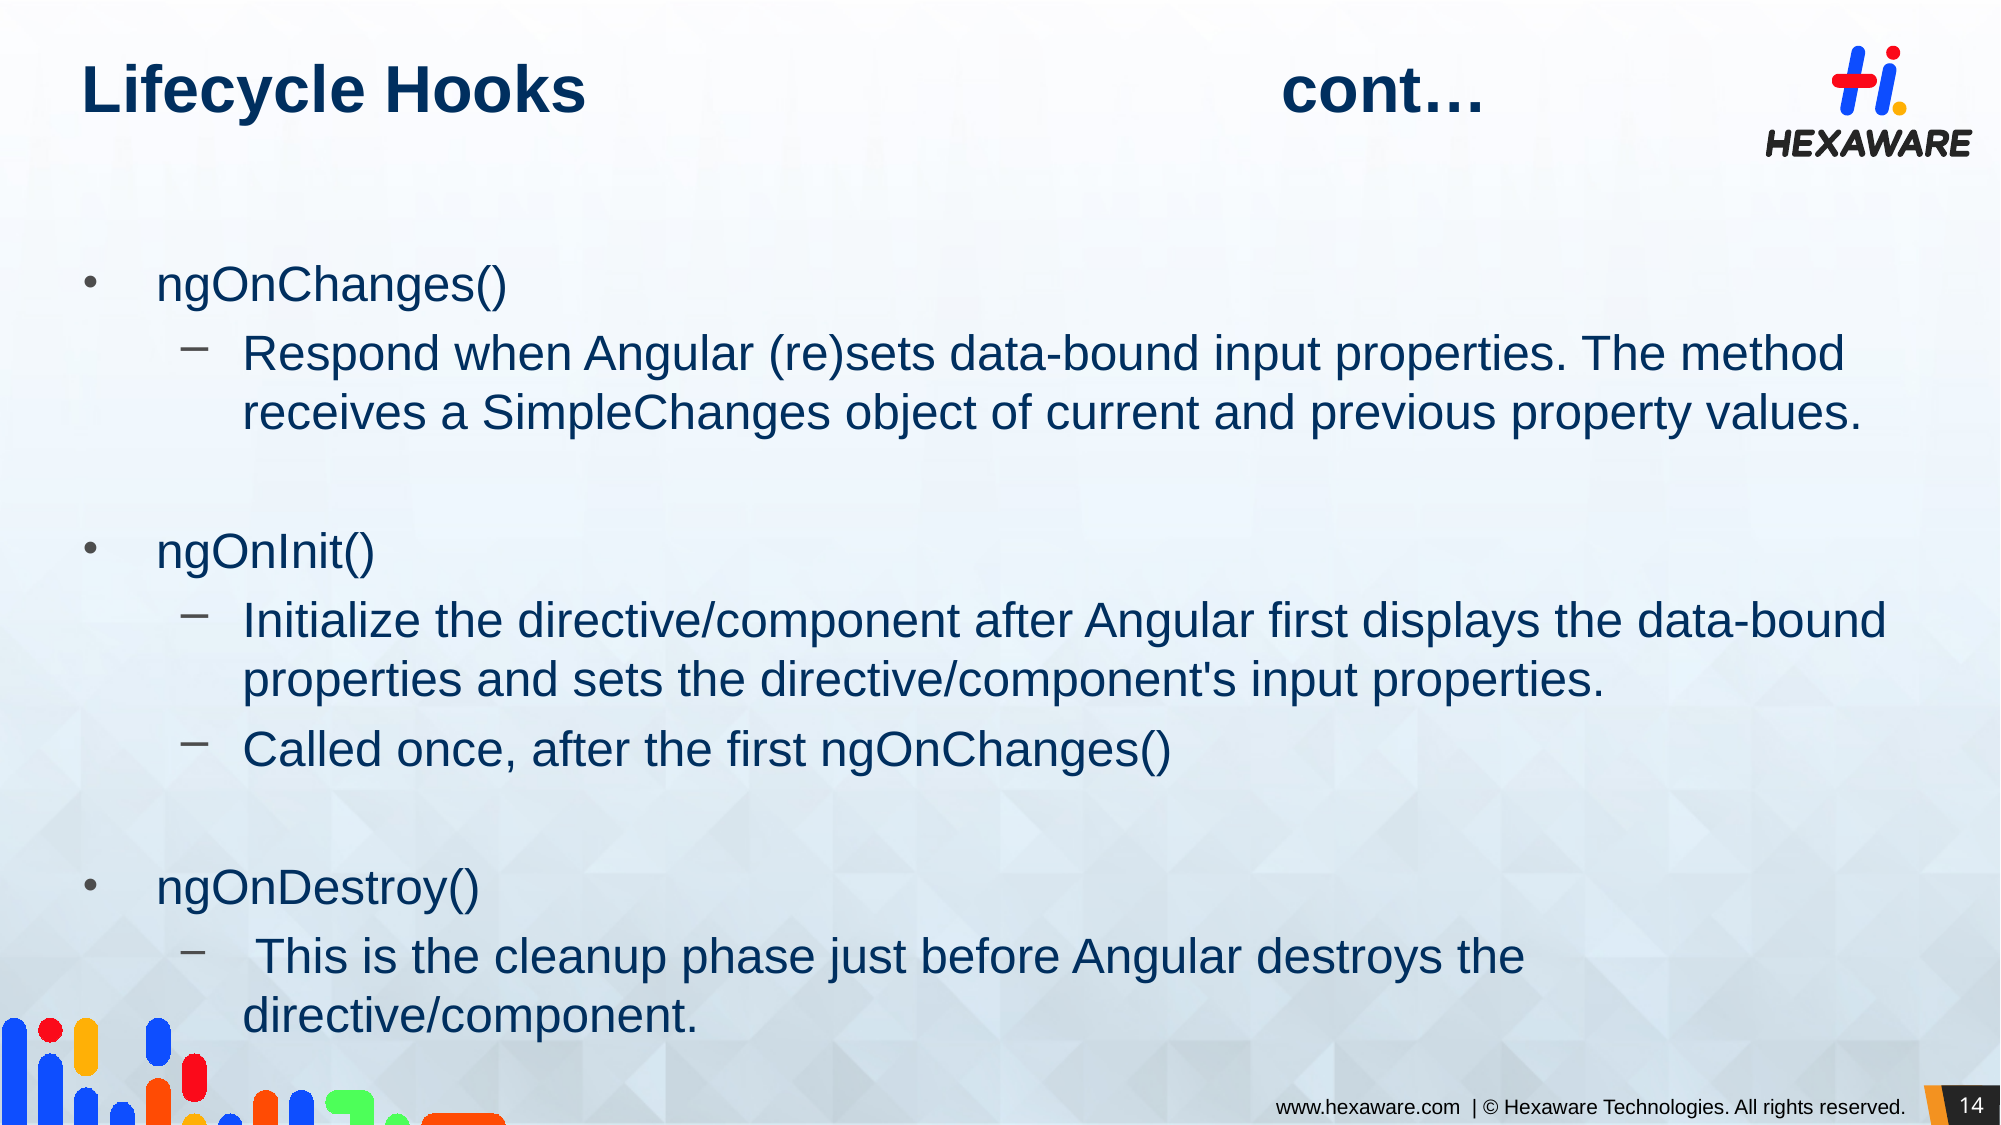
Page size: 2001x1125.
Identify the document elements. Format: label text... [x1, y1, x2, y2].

title Lifecycle Hooks cont… [70, 35, 1521, 136]
picture [0, 0, 2001, 1125]
list ngOnChanges() Respond when Angular (re)sets data-bound input properties. The method receives a SimpleChanges object of current and previous property values. ngOnInit() Initialize the directive/component after Angular first displays the data-bound properties and sets the directive/component's input properties. Called once, after the first ngOnChanges() ngOnDestroy() This is the cleanup phase just before Angular destroys the directive/component. [70, 246, 1935, 1050]
